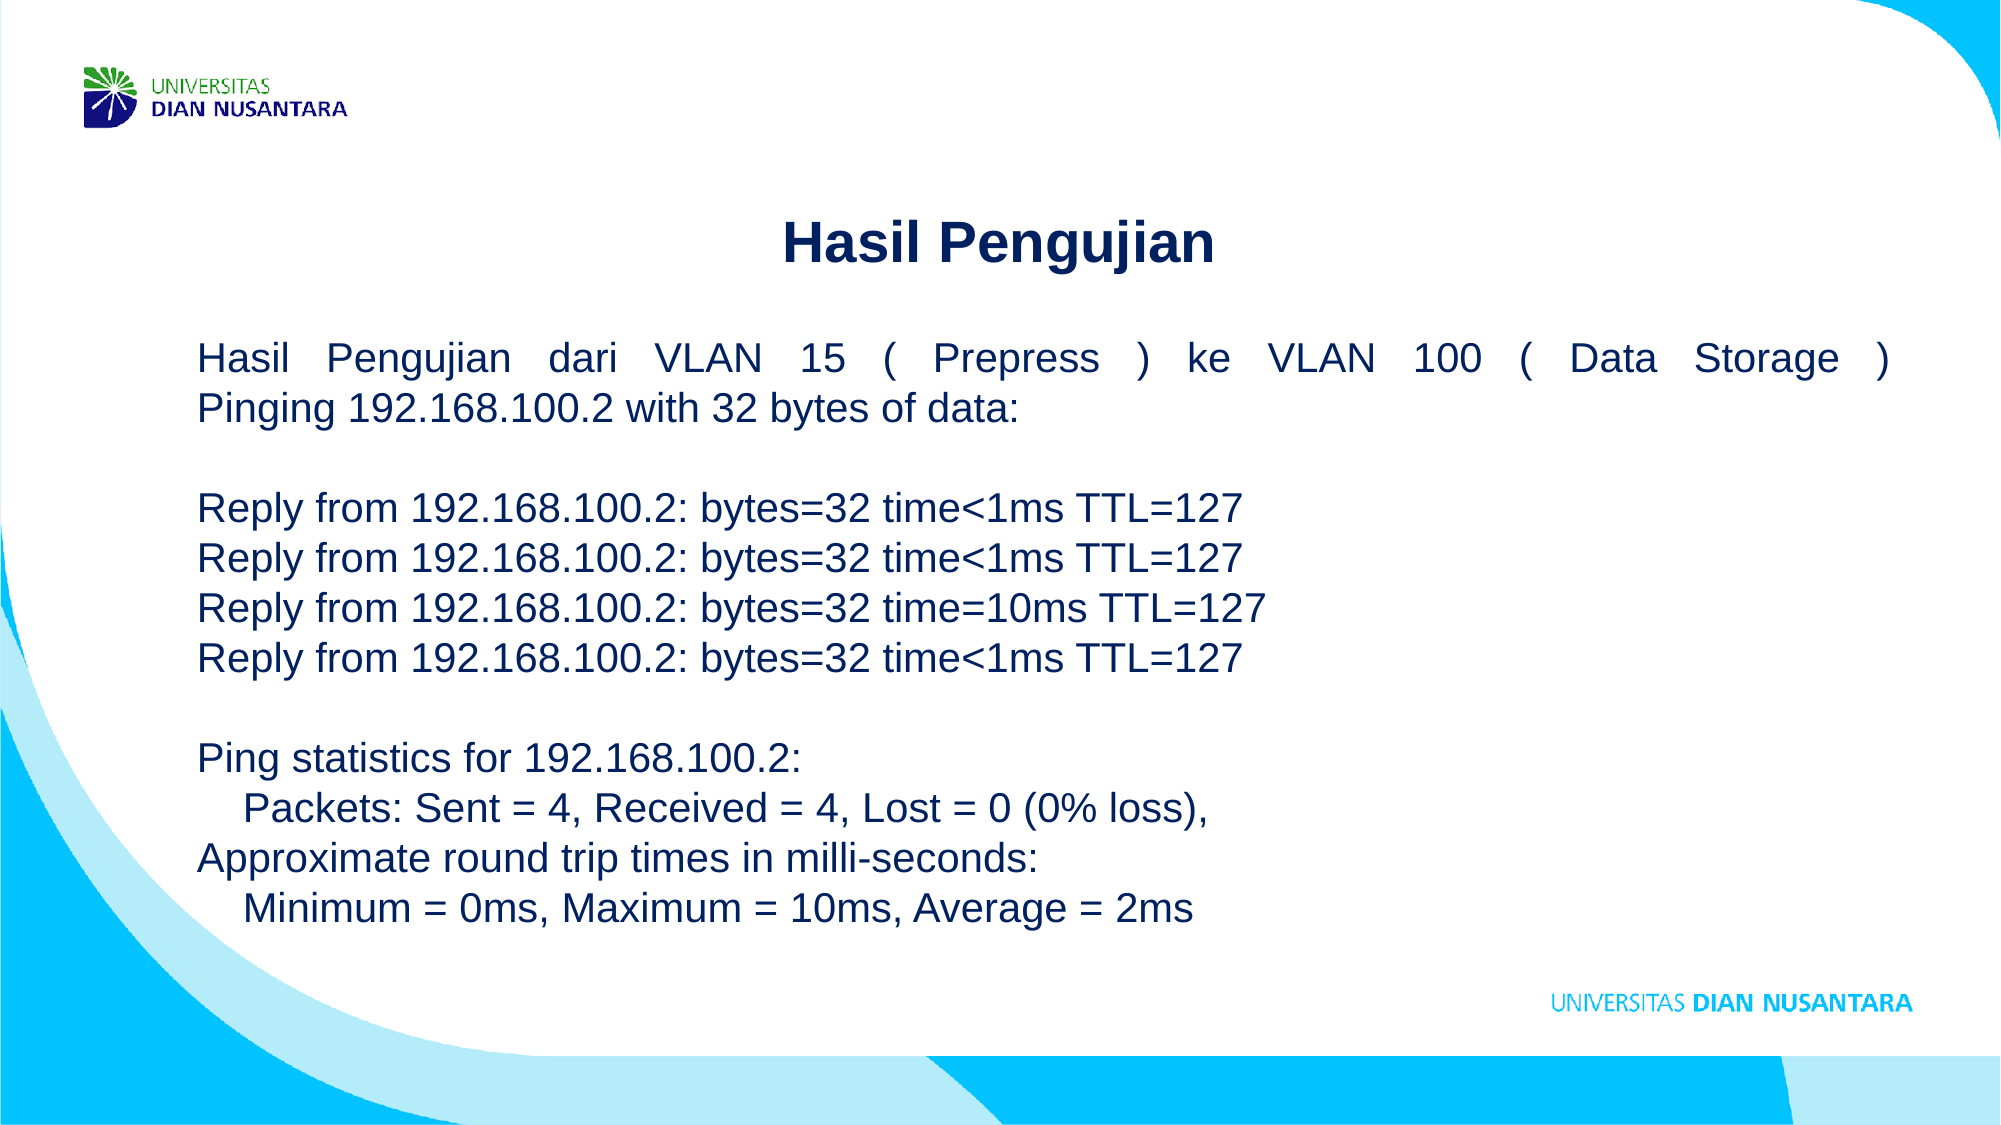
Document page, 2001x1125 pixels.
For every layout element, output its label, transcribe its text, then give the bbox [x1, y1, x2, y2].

picture [1699, 999, 1705, 1008]
picture [1555, 999, 1562, 1009]
picture [1804, 999, 1814, 1007]
picture [1787, 999, 1792, 1008]
picture [1625, 999, 1636, 1009]
text_box Hasil Pengujian [385, 188, 1615, 283]
text_box Hasil Pengujian dari VLAN 15 ( Prepress ) ke VLAN 100 ( Data Storage ) Pinging 192.168.100.2 with 32 bytes of data: Reply from 192.168.100.2: bytes=32 time<1ms TTL=127 Reply from 192.168.100.2: bytes=32 time<1ms TTL=127 Reply from 192.168.100.2: bytes=32 time=10ms TTL=127 Reply from 192.168.100.2: bytes=32 time<1ms TTL=127 Ping statistics for 192.168.100.2: Packets: Sent = 4, Received = 4, Lost = 0 (0% loss), Approximate round trip times in milli-seconds: Minimum = 0ms, Maximum = 10ms, Average = 2ms [181, 315, 1907, 999]
picture [0, 0, 2001, 1125]
picture [1716, 999, 1720, 1009]
